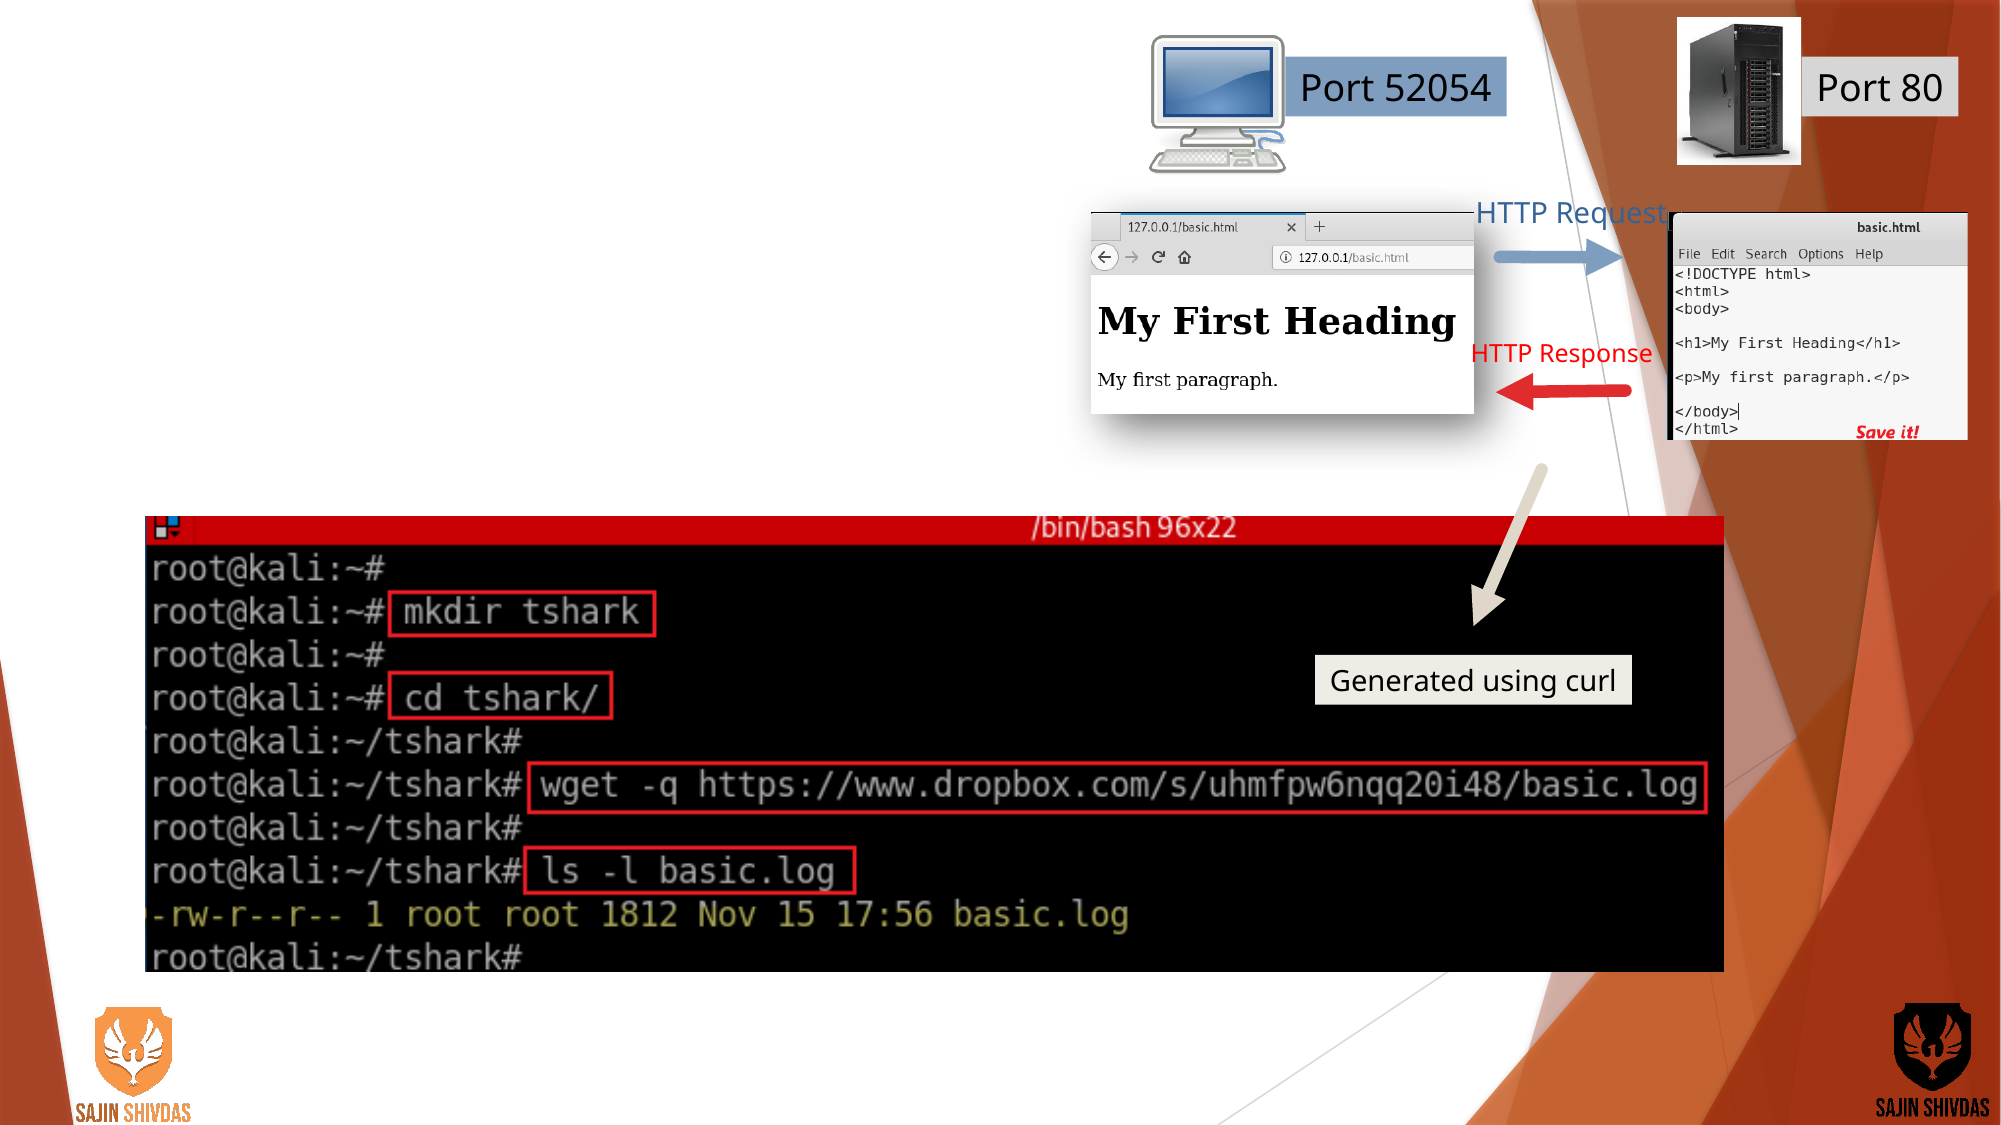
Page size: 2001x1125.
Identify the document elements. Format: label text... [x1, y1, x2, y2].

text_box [1472, 468, 1543, 627]
text_box HTTP Response [1479, 330, 1661, 376]
text_box Port 80 [1807, 56, 1959, 117]
text_box Port 52054 [1292, 56, 1507, 117]
picture [1676, 16, 1802, 165]
picture [7, 516, 1724, 1125]
picture [1863, 990, 2001, 1125]
picture [1148, 35, 1288, 175]
picture [1090, 212, 1475, 414]
text_box HTTP Request [1460, 187, 1690, 238]
picture [1666, 212, 1969, 441]
